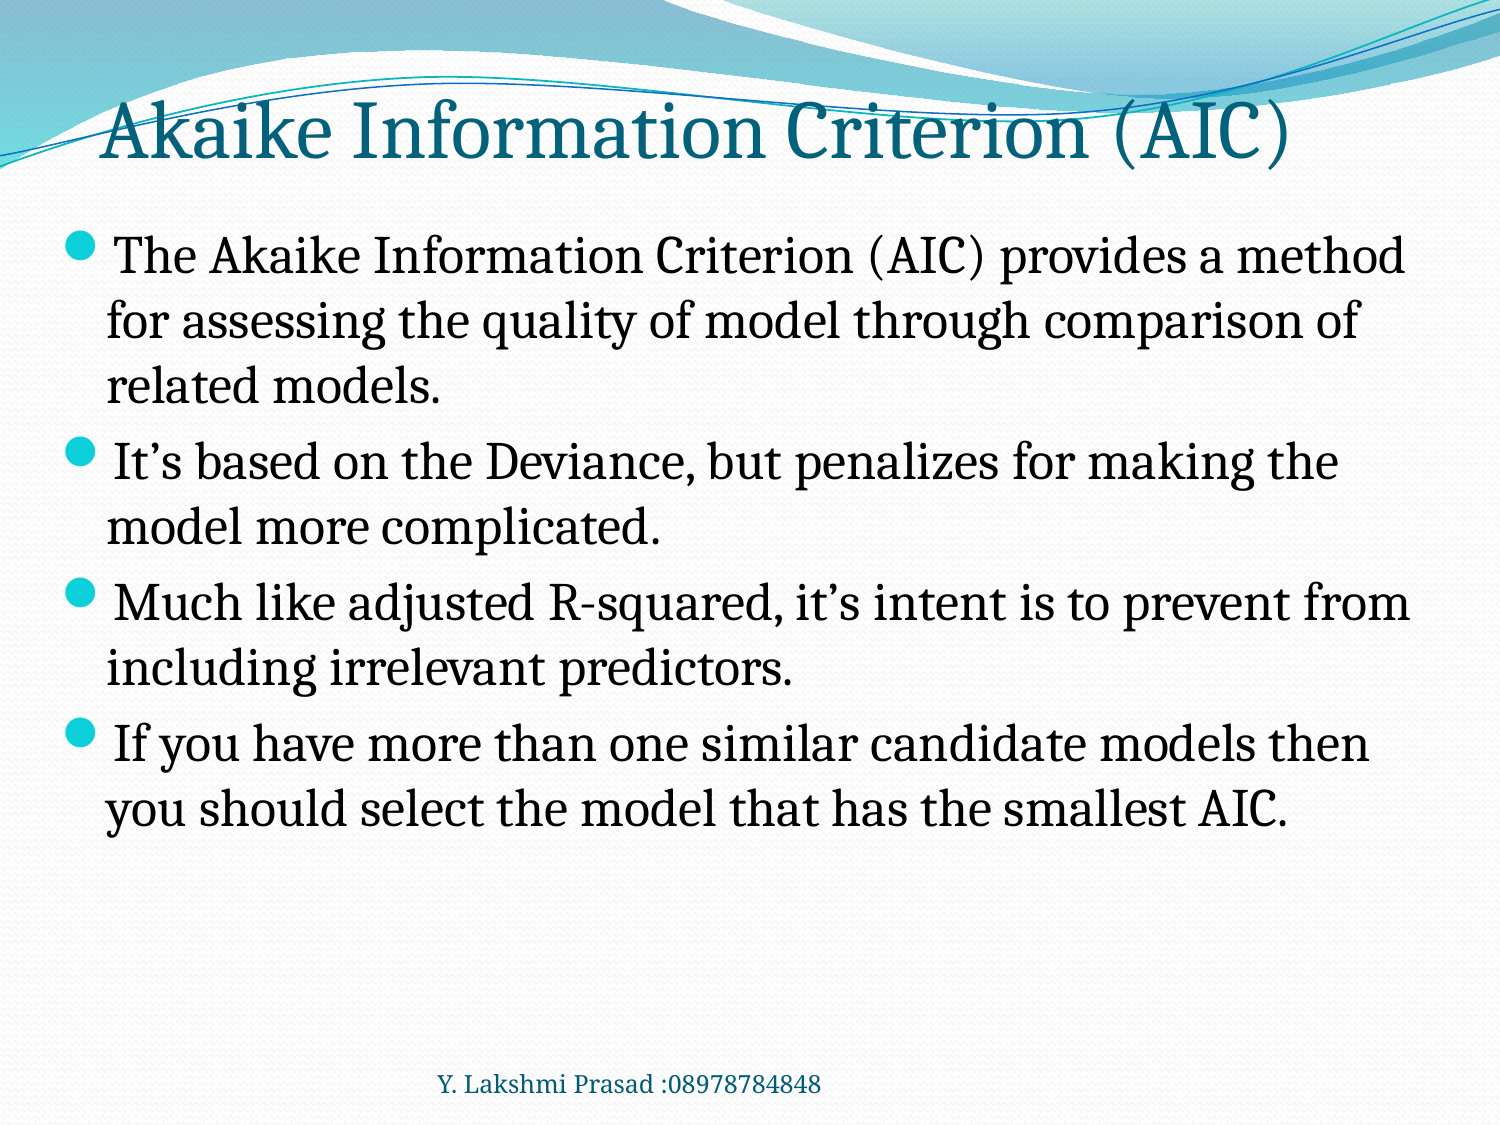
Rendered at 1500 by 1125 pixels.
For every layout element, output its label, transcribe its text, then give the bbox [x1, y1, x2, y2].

title Akaike Information Criterion (AIC) [99, 37, 1401, 175]
footer Y. Lakshmi Prasad :08978784848 [437, 1042, 988, 1103]
list The Akaike Information Criterion (AIC) provides a method for assessing the quality of model through comparison of related models. It’s based on the Deviance, but penalizes for making the model more complicated. Much like adjusted R-squared, it’s intent is to prevent from including irrelevant predictors. If you have more than one similar candidate models then you should select the model that has the smallest AIC. [46, 212, 1454, 1002]
